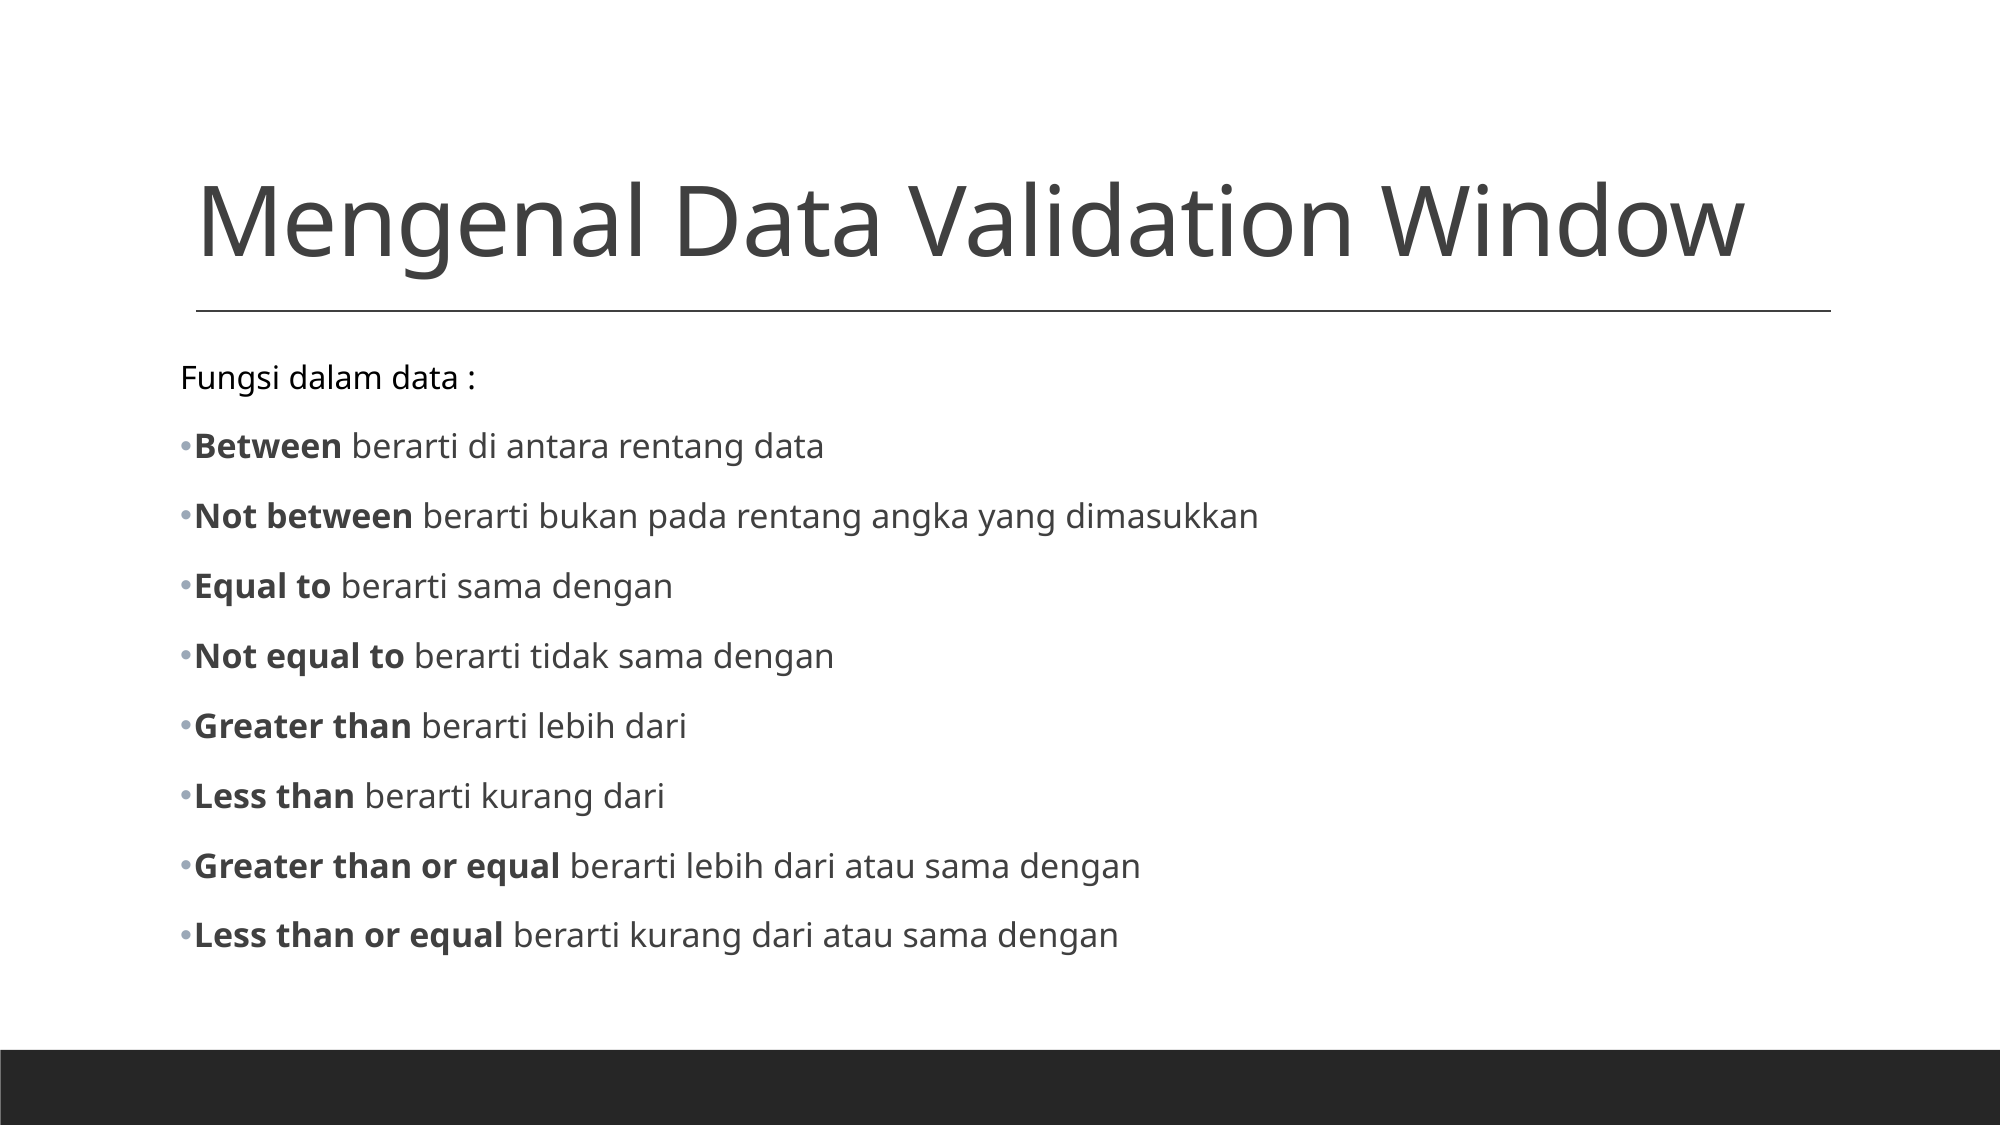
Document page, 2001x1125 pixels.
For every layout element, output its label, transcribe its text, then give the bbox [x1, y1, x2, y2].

title Mengenal Data Validation Window [180, 47, 1830, 285]
list Fungsi dalam data : Between berarti di antara rentang data Not between berarti bukan pada rentang angka yang dimasukkan Equal to berarti sama dengan Not equal to berarti tidak sama dengan Greater than berarti lebih dari Less than berarti kurang dari Greater than or equal berarti lebih dari atau sama dengan Less than or equal berarti kurang dari atau sama dengan [180, 345, 1830, 963]
